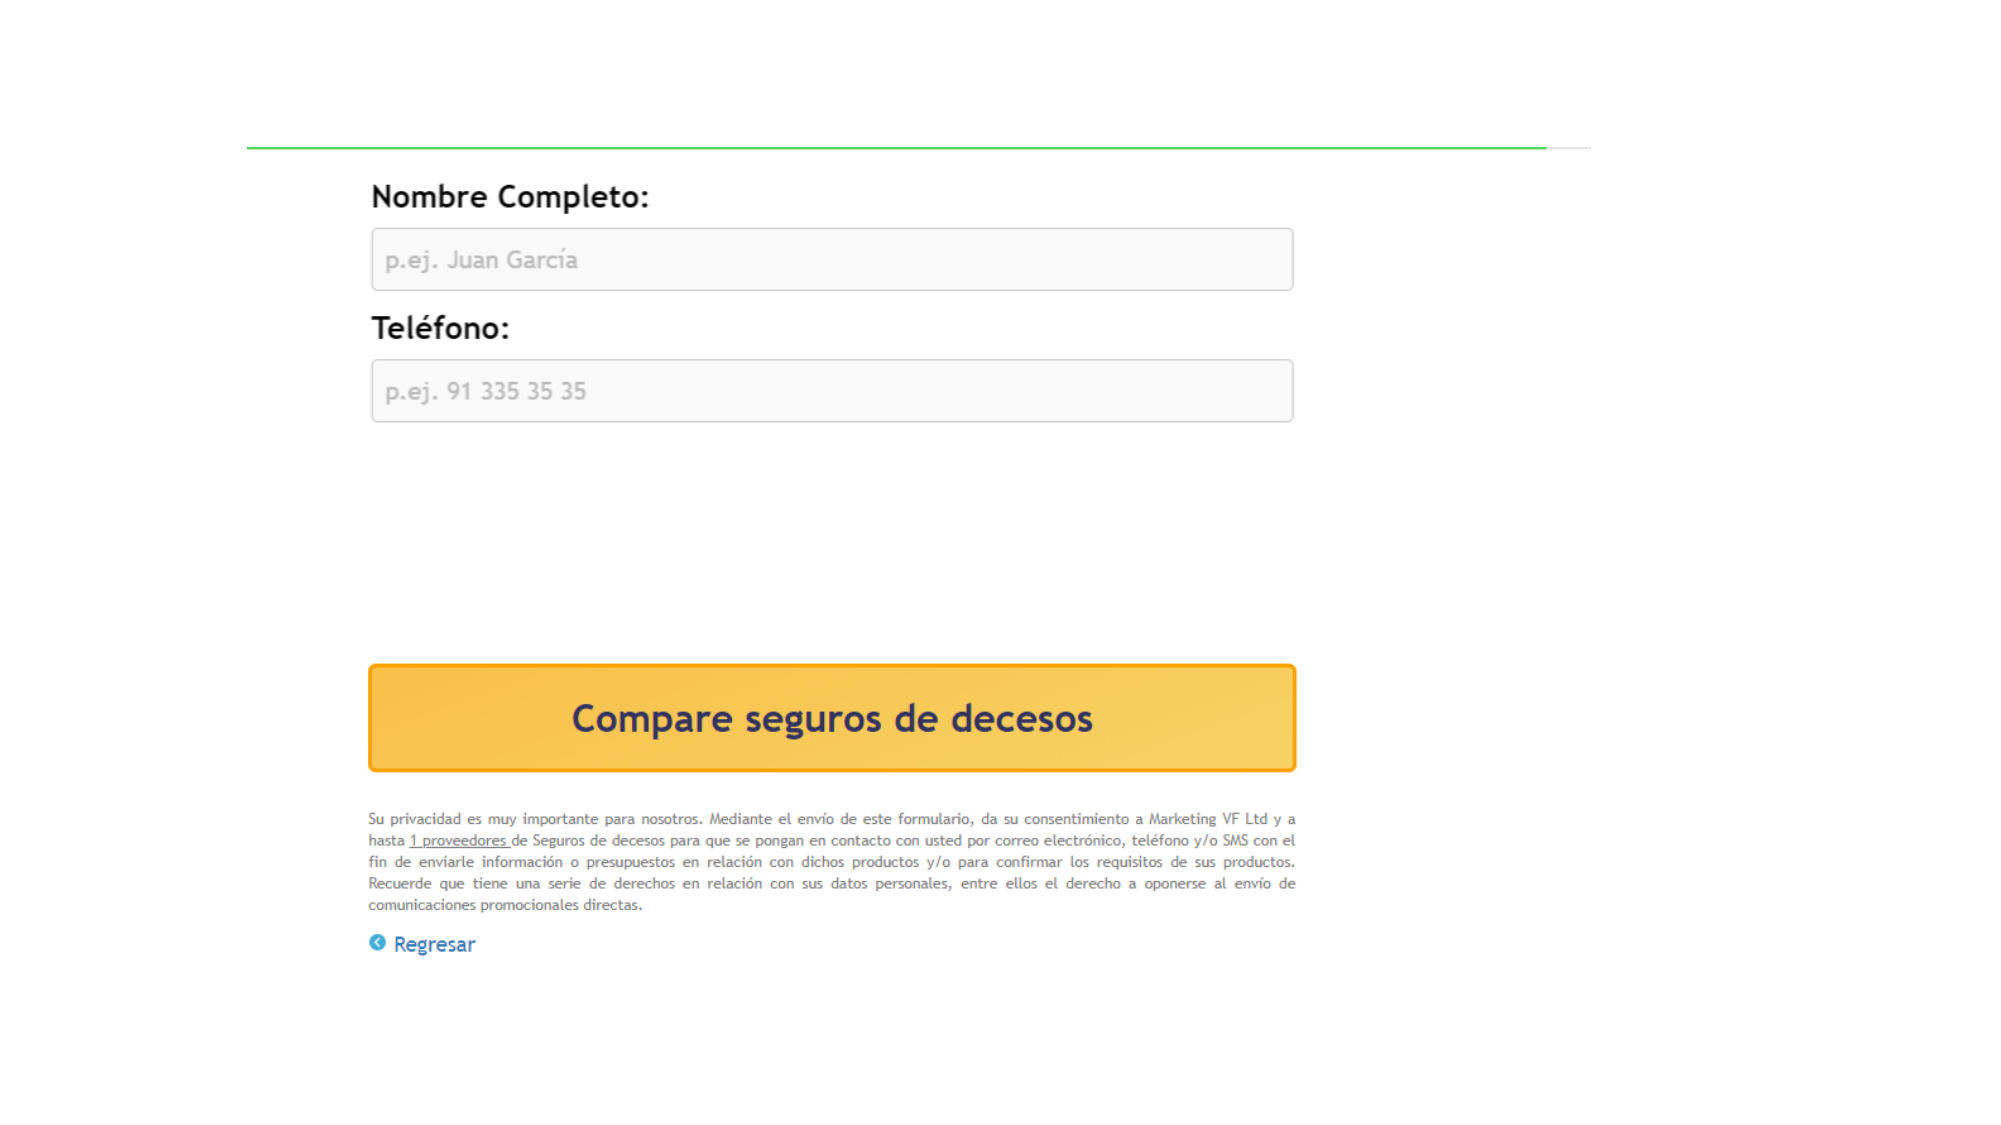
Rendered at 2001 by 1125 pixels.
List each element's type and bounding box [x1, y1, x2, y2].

list [247, 147, 1591, 967]
